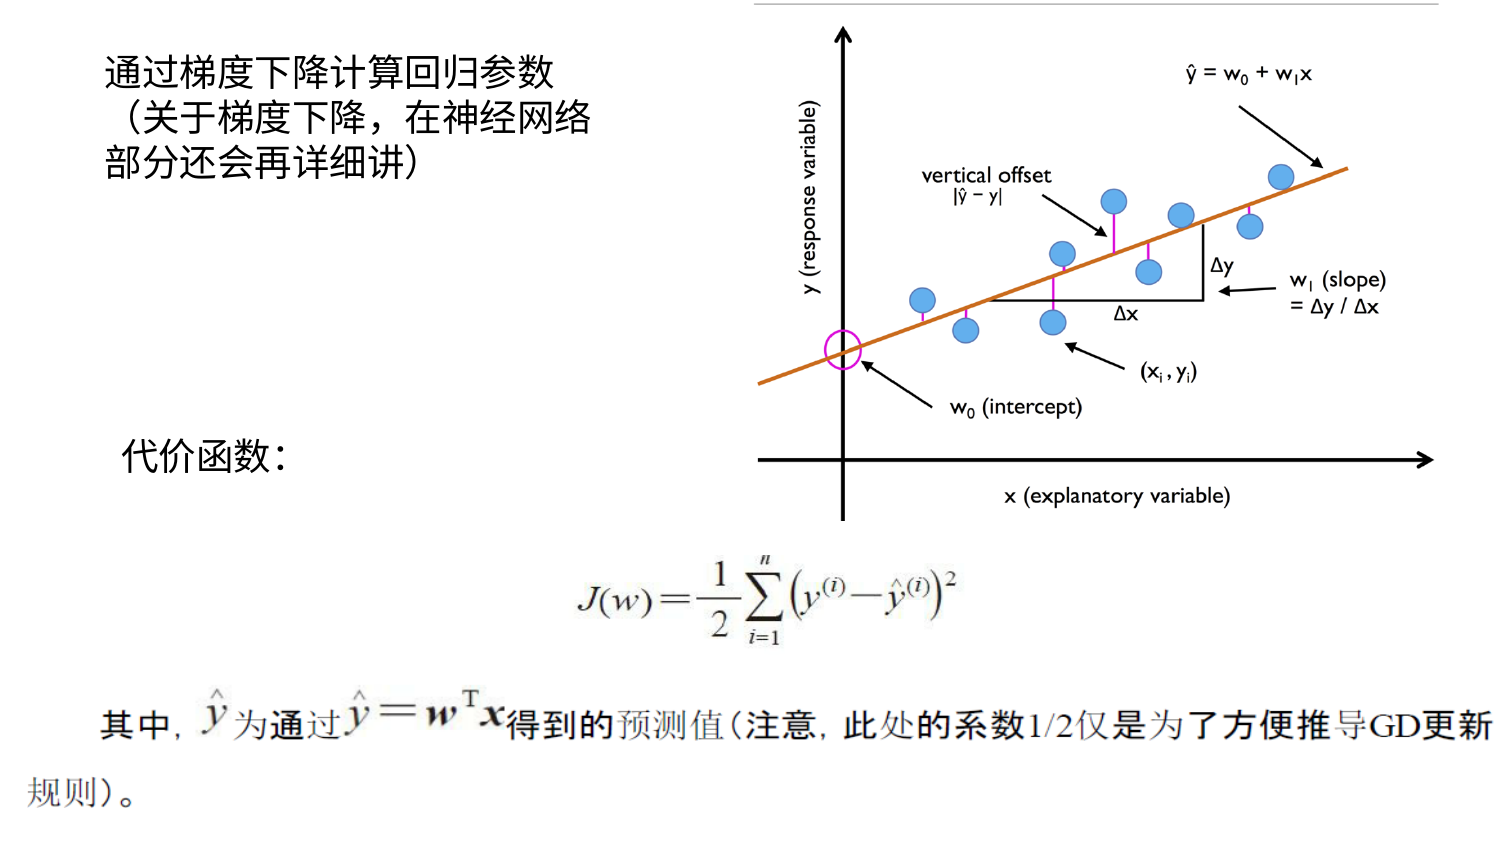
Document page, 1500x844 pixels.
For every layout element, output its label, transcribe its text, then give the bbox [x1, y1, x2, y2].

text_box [753, 2, 1439, 521]
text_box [27, 554, 1500, 820]
text_box 通过梯度下降计算回归参数 （关于梯度下降，在神经网络 部分还会再详细讲） [89, 42, 682, 192]
text_box 代价函数： [106, 425, 523, 486]
